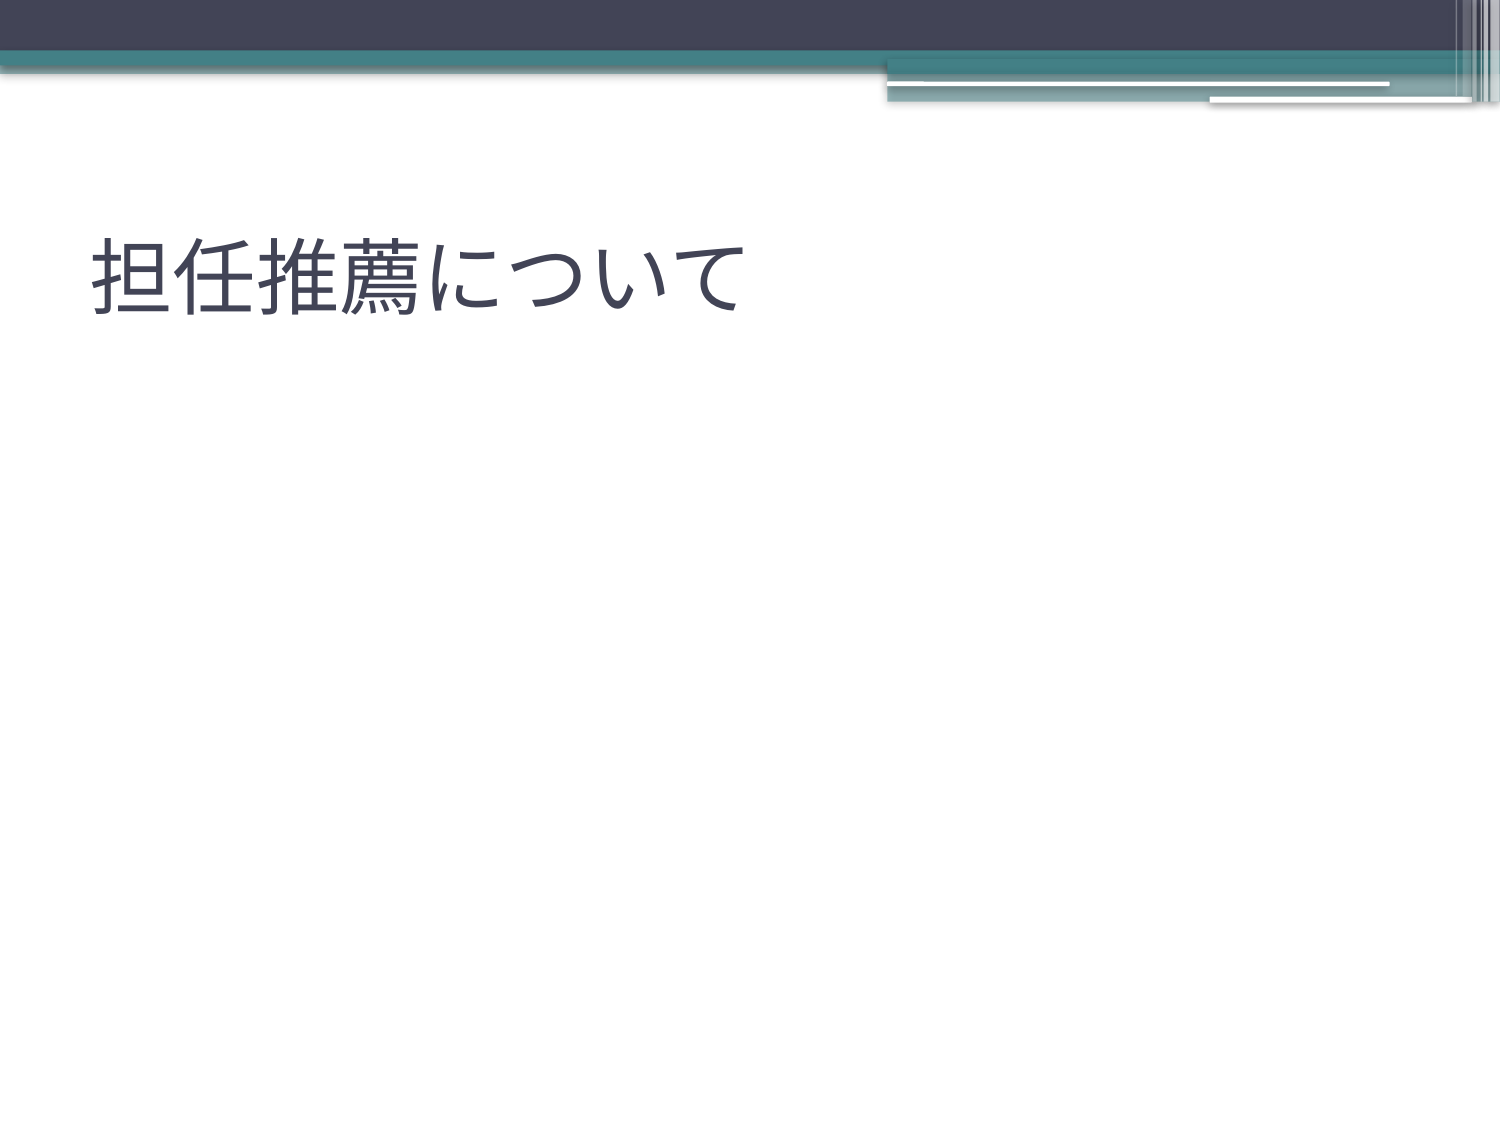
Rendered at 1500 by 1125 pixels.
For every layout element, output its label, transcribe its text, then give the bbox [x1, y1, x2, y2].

title 担任推薦について [75, 187, 1425, 363]
